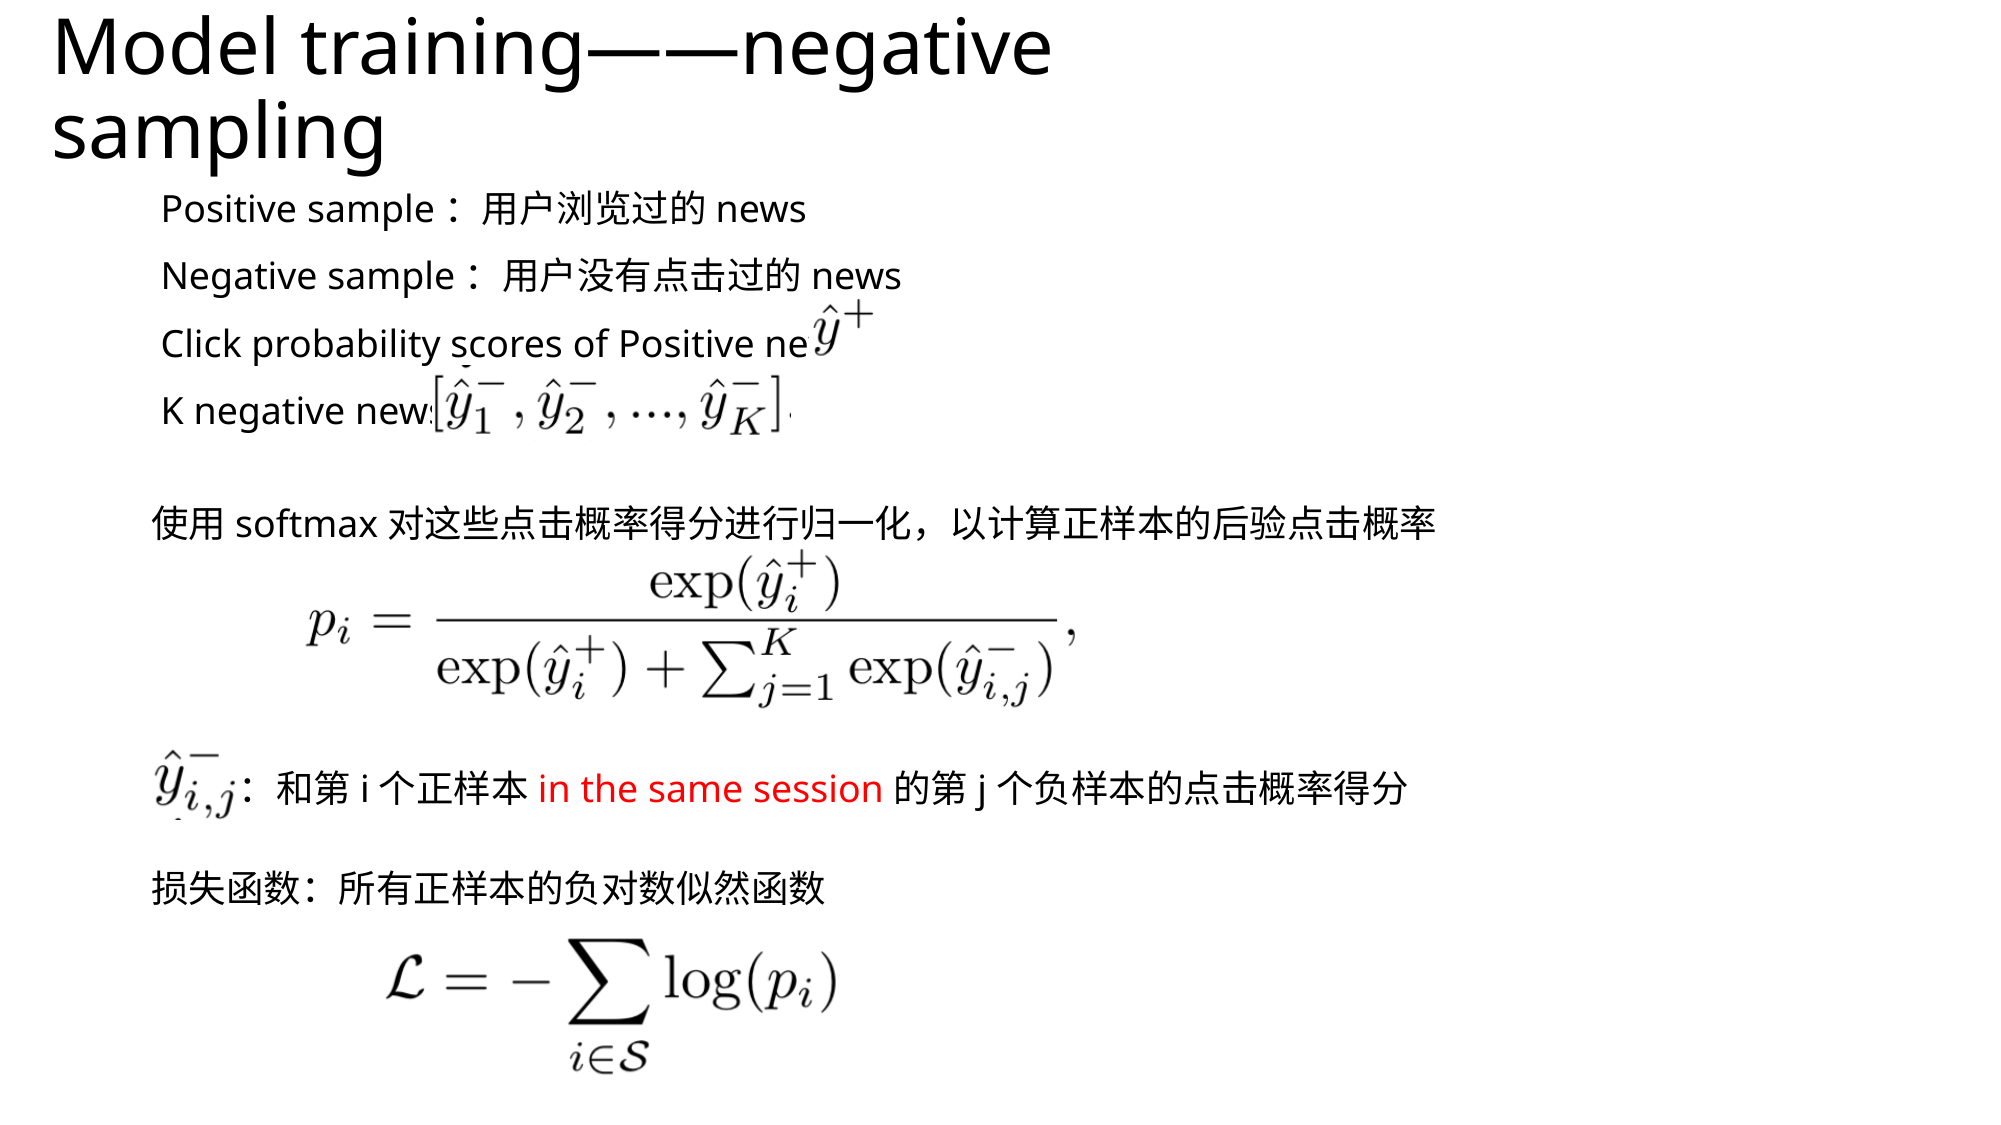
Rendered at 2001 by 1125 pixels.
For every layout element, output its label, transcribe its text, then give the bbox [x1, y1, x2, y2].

text_box 使用softmax对这些点击概率得分进行归一化，以计算正样本的后验点击概率 [136, 469, 1483, 553]
picture [288, 543, 1104, 723]
text_box ：和第i个正样本in the same session的第j个负样本的点击概率得分 [255, 735, 1570, 818]
picture [432, 365, 791, 441]
text_box Positive sample：用户浏览过的news Negative sample：用户没有点击过的news Click probability scores of Positive news K negative news [145, 154, 1019, 440]
picture [378, 924, 844, 1085]
picture [809, 296, 897, 362]
picture [147, 729, 255, 820]
title Model training——negative sampling [36, 0, 1260, 183]
text_box 损失函数：所有正样本的负对数似然函数 [136, 835, 1483, 918]
